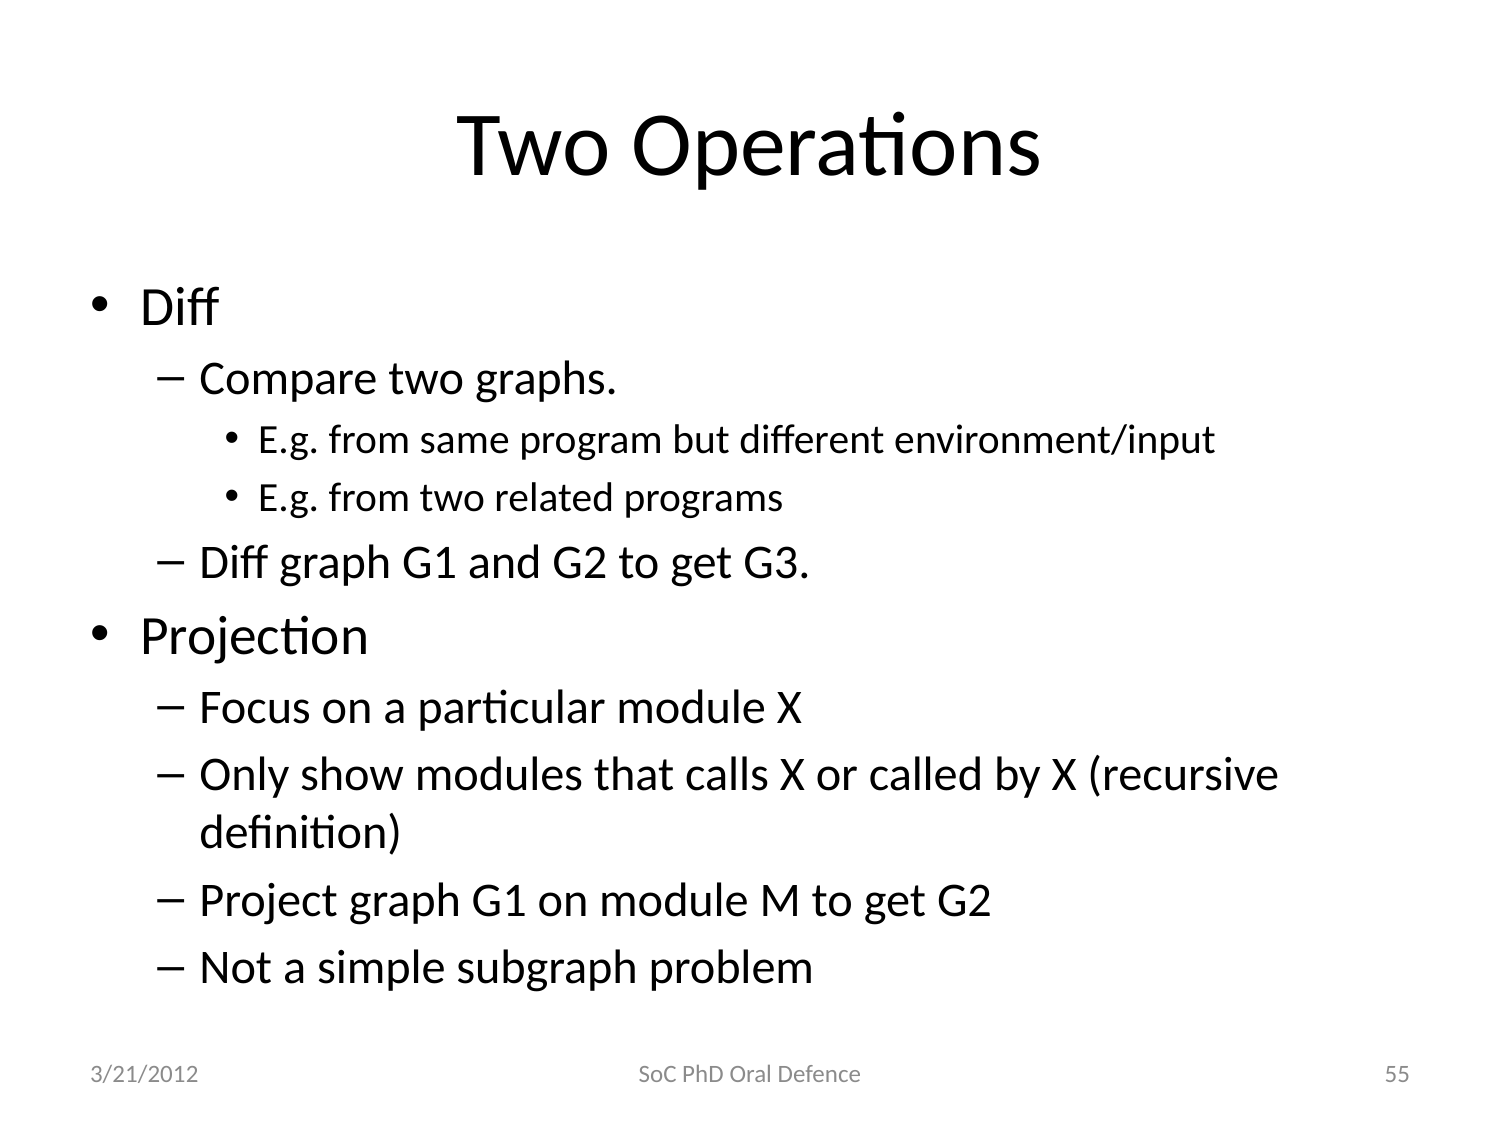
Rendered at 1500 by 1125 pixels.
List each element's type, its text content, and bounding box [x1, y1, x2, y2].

footer SoC PhD Oral Defence [512, 1042, 988, 1103]
slide_number 55 [1074, 1042, 1425, 1103]
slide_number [75, 1042, 425, 1103]
title Two Operations [75, 45, 1425, 233]
list Diff Compare two graphs. E.g. from same program but different environment/input E.g. from two related programs Diff graph G1 and G2 to get G3. Projection Focus on a particular module X Only show modules that calls X or called by X (recursive definition) Project graph G1 on module M to get G2 Not a simple subgraph problem [75, 262, 1425, 1005]
